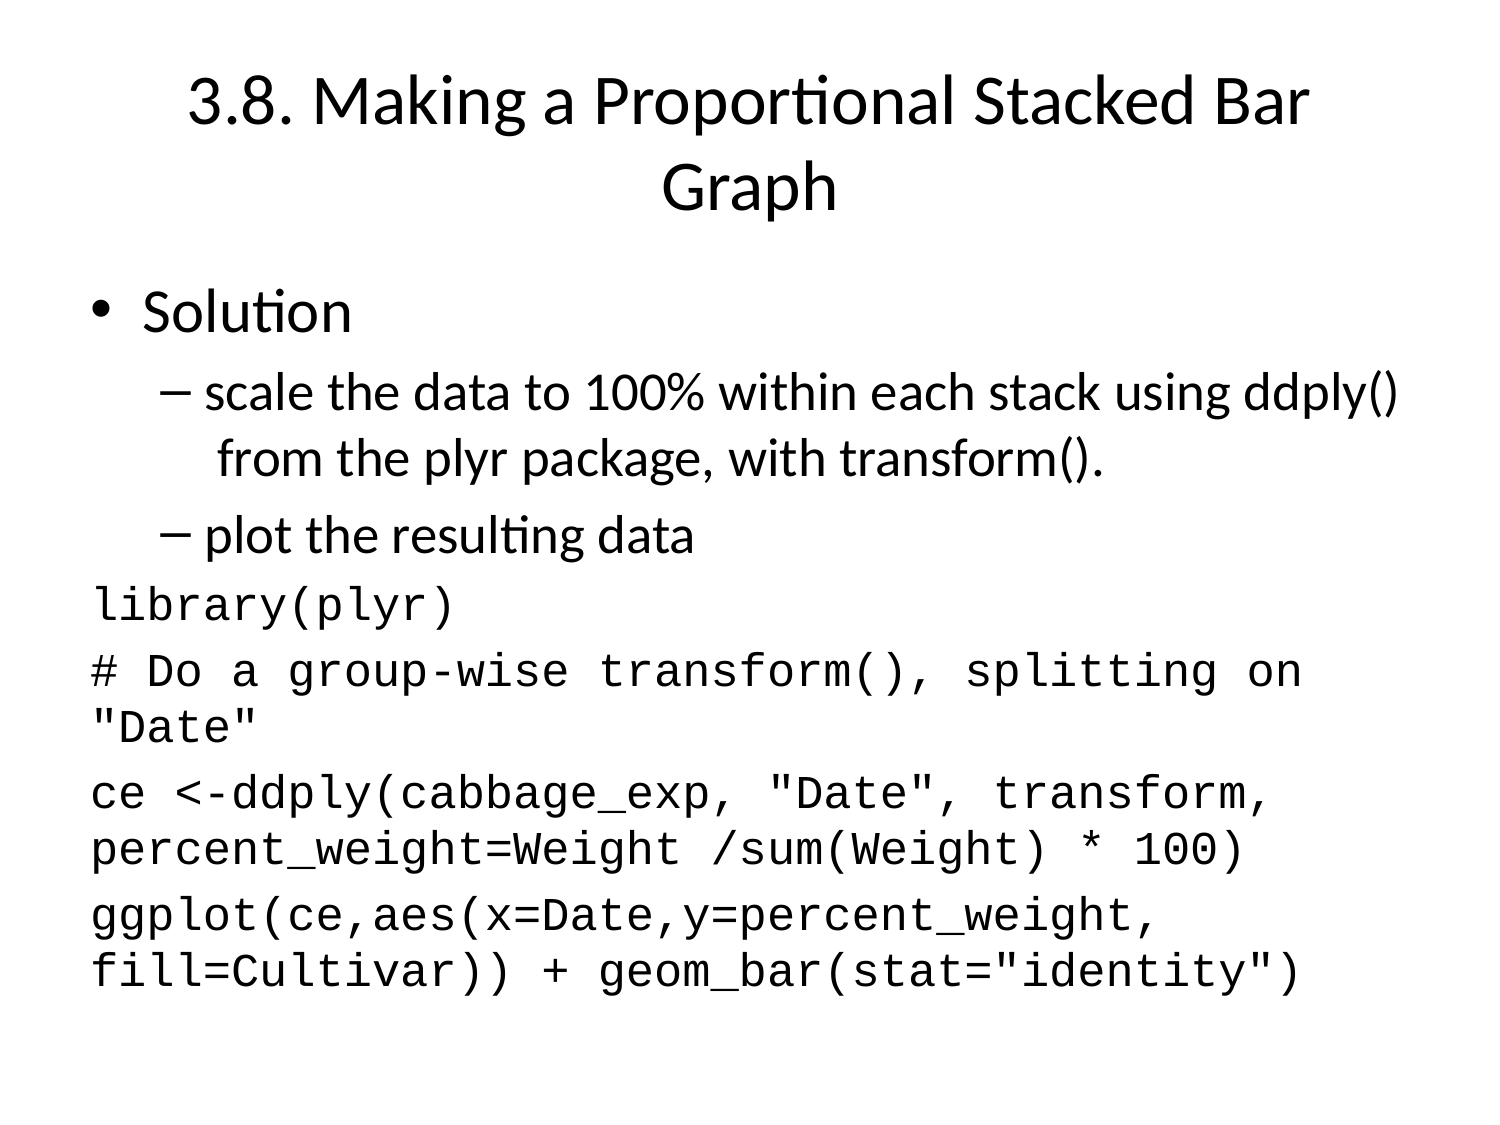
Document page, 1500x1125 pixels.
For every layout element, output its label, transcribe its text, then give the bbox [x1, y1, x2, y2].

title 3.8. Making a Proportional Stacked Bar Graph [75, 45, 1425, 233]
list Solution scale the data to 100% within each stack using ddply() from the plyr package, with transform(). plot the resulting data library(plyr) # Do a group-wise transform(), splitting on "Date" ce <-ddply(cabbage_exp, "Date", transform, percent_weight=Weight /sum(Weight) * 100) ggplot(ce,aes(x=Date,y=percent_weight, fill=Cultivar)) + geom_bar(stat="identity") [75, 262, 1425, 1005]
